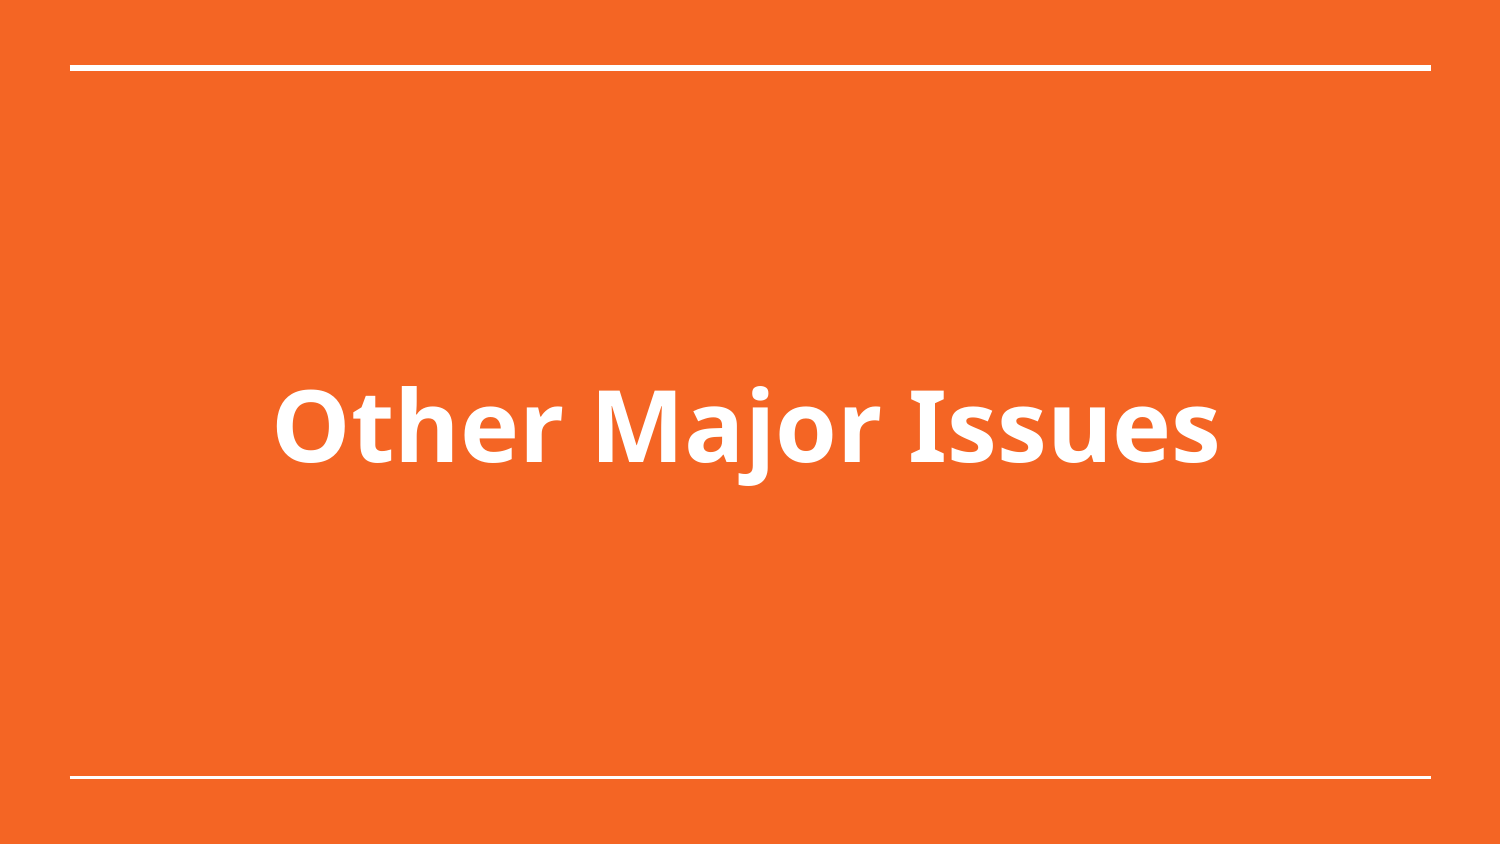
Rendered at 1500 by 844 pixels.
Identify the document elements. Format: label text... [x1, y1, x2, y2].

title Other Major Issues [66, 296, 1428, 550]
